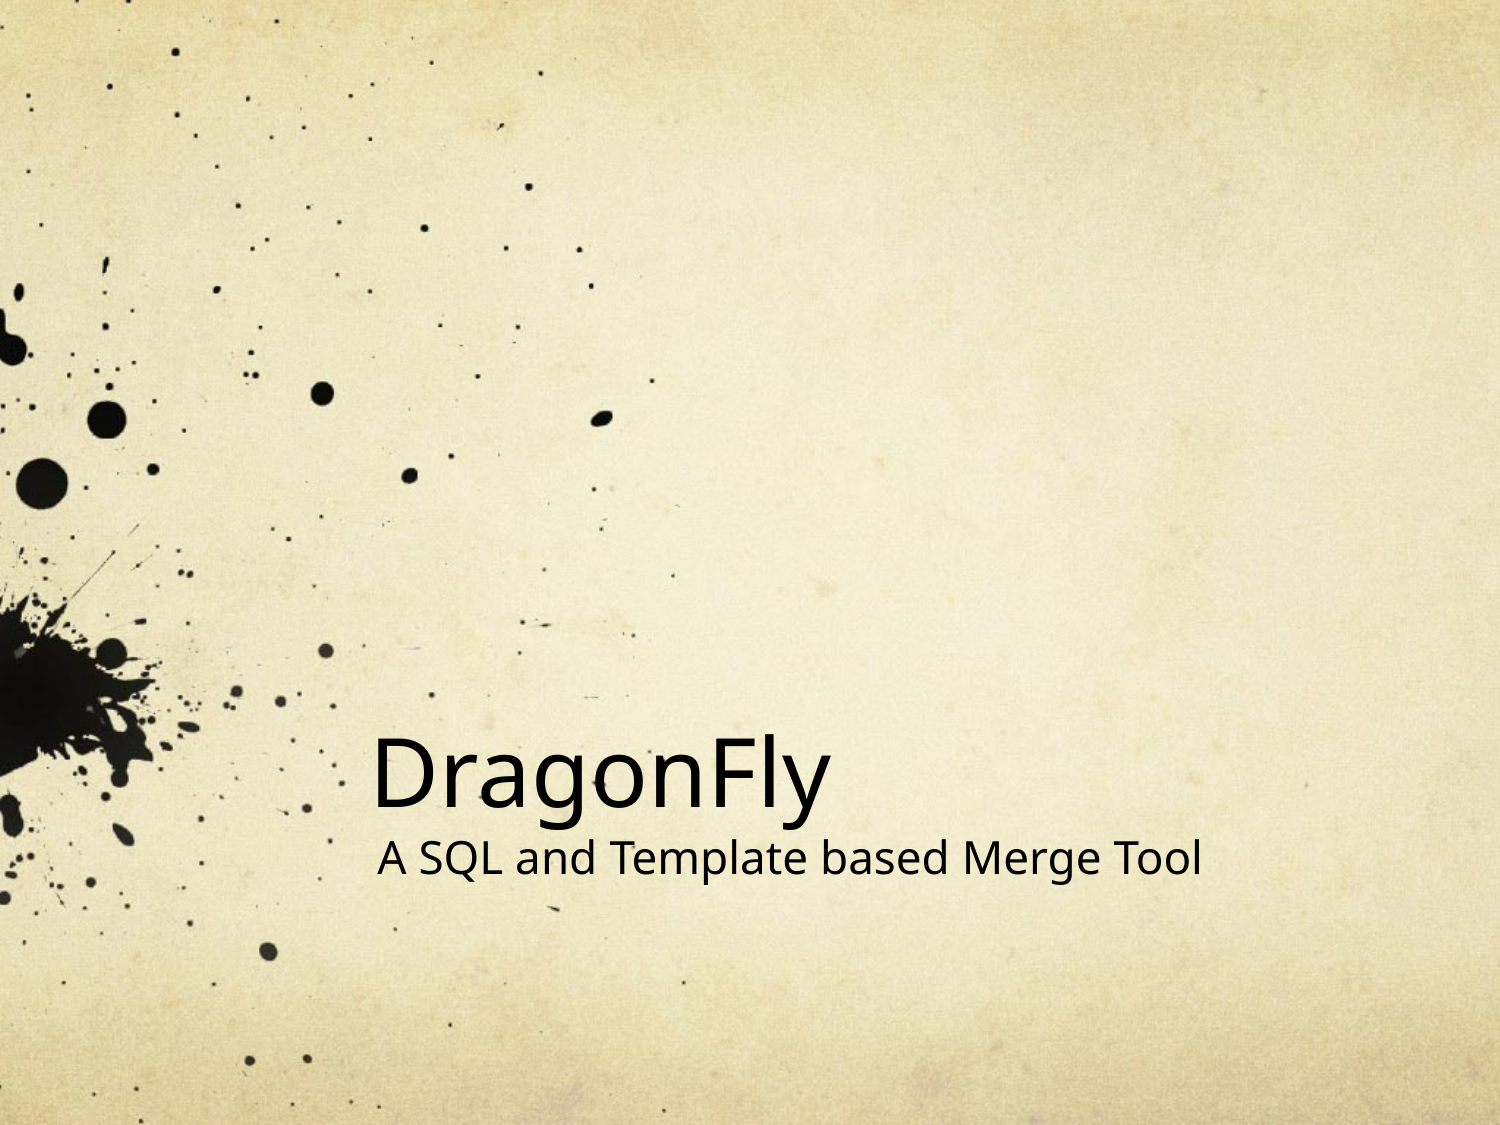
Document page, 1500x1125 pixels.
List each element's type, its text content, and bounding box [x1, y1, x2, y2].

title DragonFly [362, 512, 1425, 827]
subtitle A SQL and Template based Merge Tool [362, 829, 1425, 1023]
picture [0, 0, 1500, 1125]
